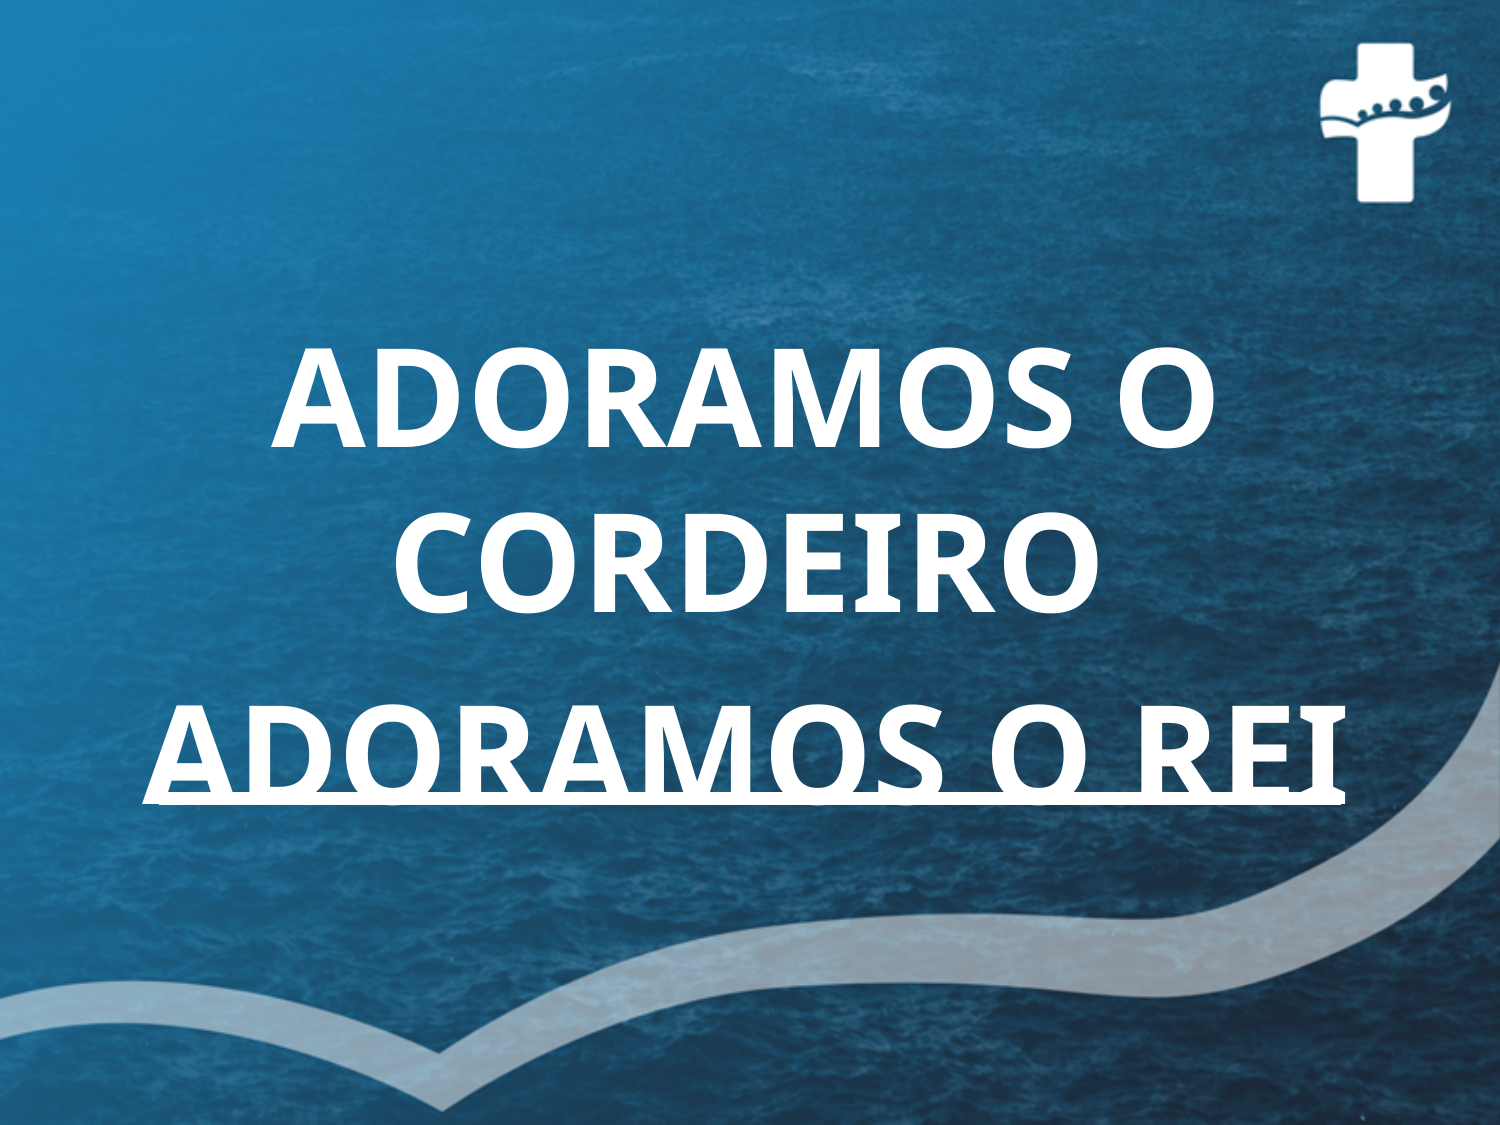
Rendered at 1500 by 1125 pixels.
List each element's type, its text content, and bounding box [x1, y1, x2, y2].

list ADORAMOS O CORDEIRO ADORAMOS O REI [100, 302, 1395, 1017]
picture [0, 0, 1500, 1125]
